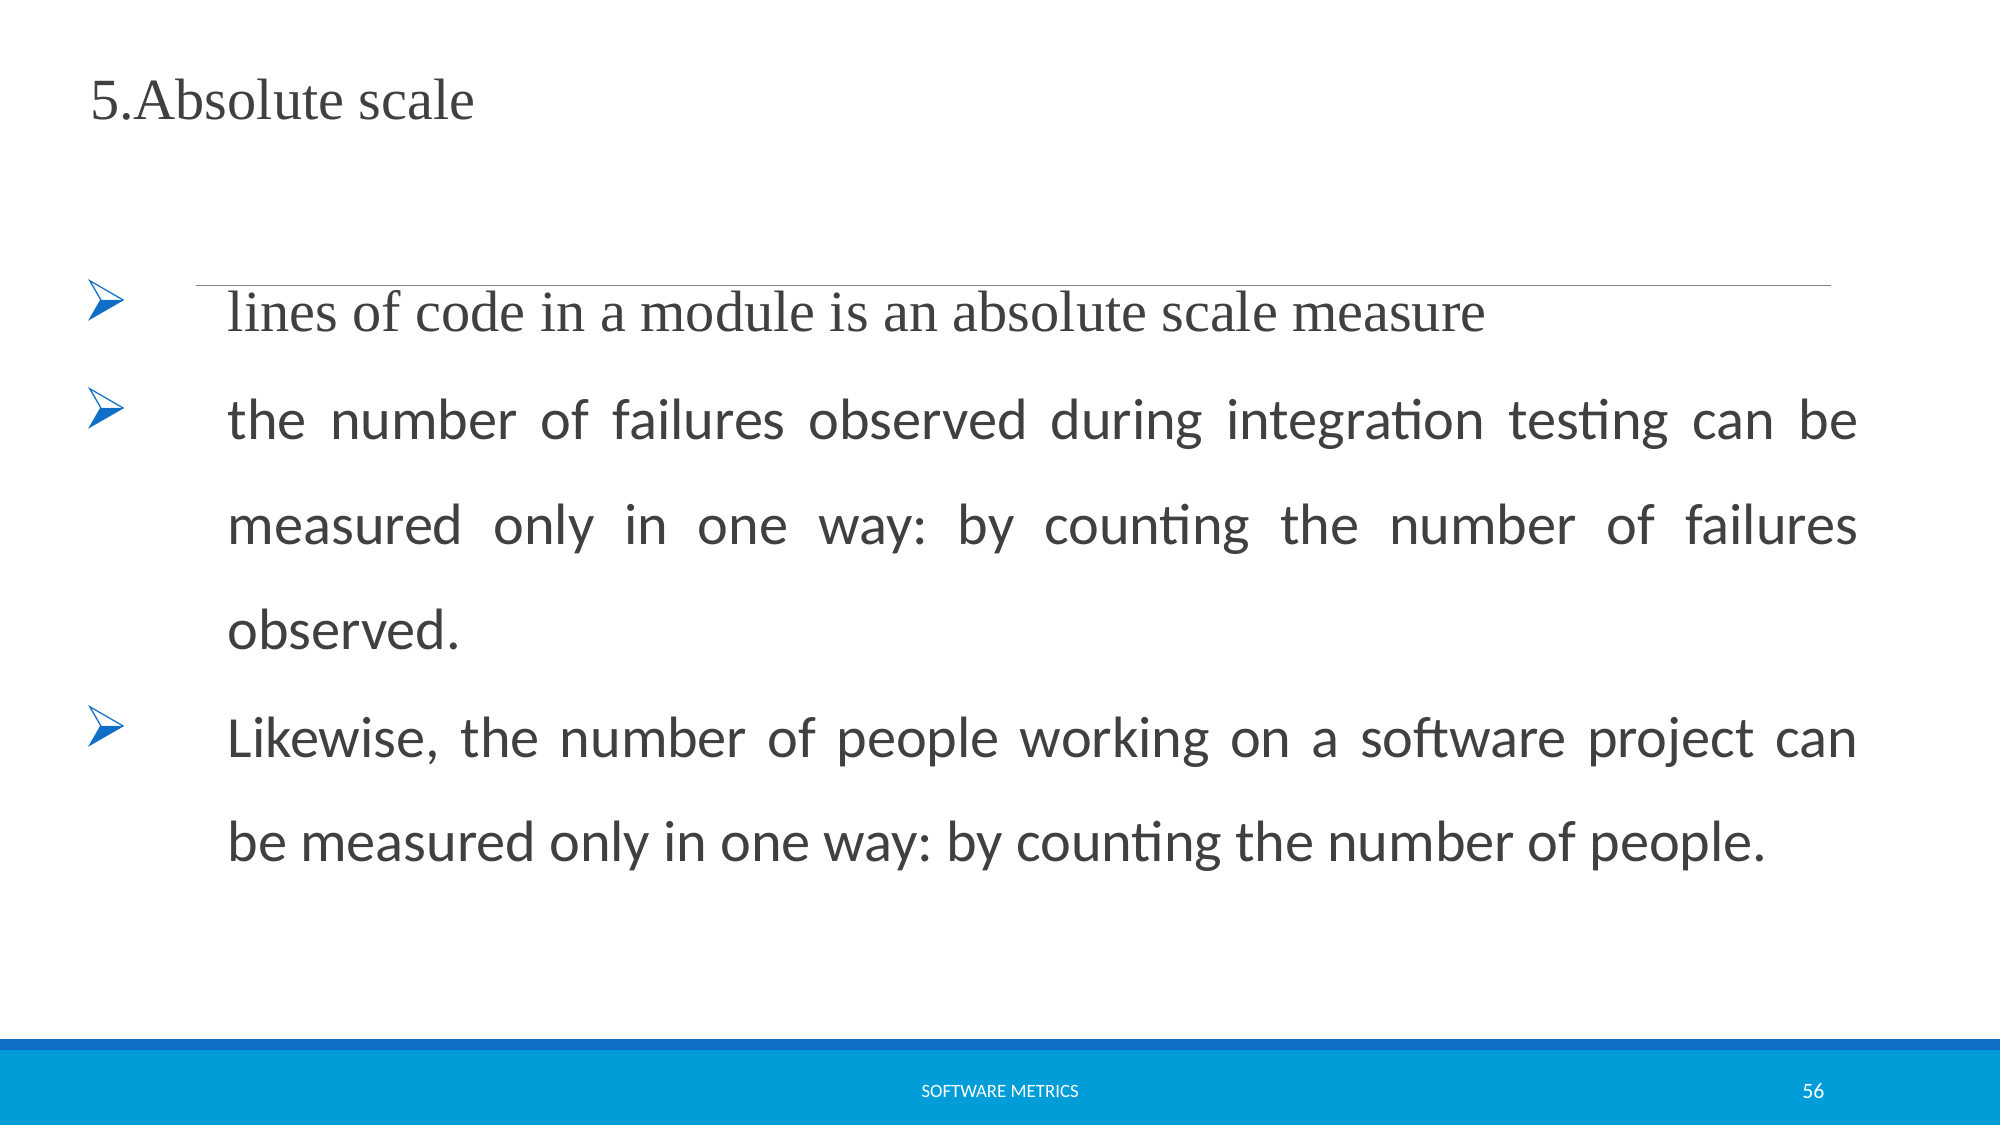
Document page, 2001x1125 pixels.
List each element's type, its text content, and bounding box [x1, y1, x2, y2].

list 5.Absolute scale lines of code in a module is an absolute scale measure the number of failures observed during integration testing can be measured only in one way: by counting the number of failures observed. Likewise, the number of people working on a software project can be measured only in one way: by counting the number of people. [75, 61, 1860, 1003]
slide_number 56 [1624, 1059, 1840, 1120]
footer software metrics [604, 1059, 1396, 1120]
